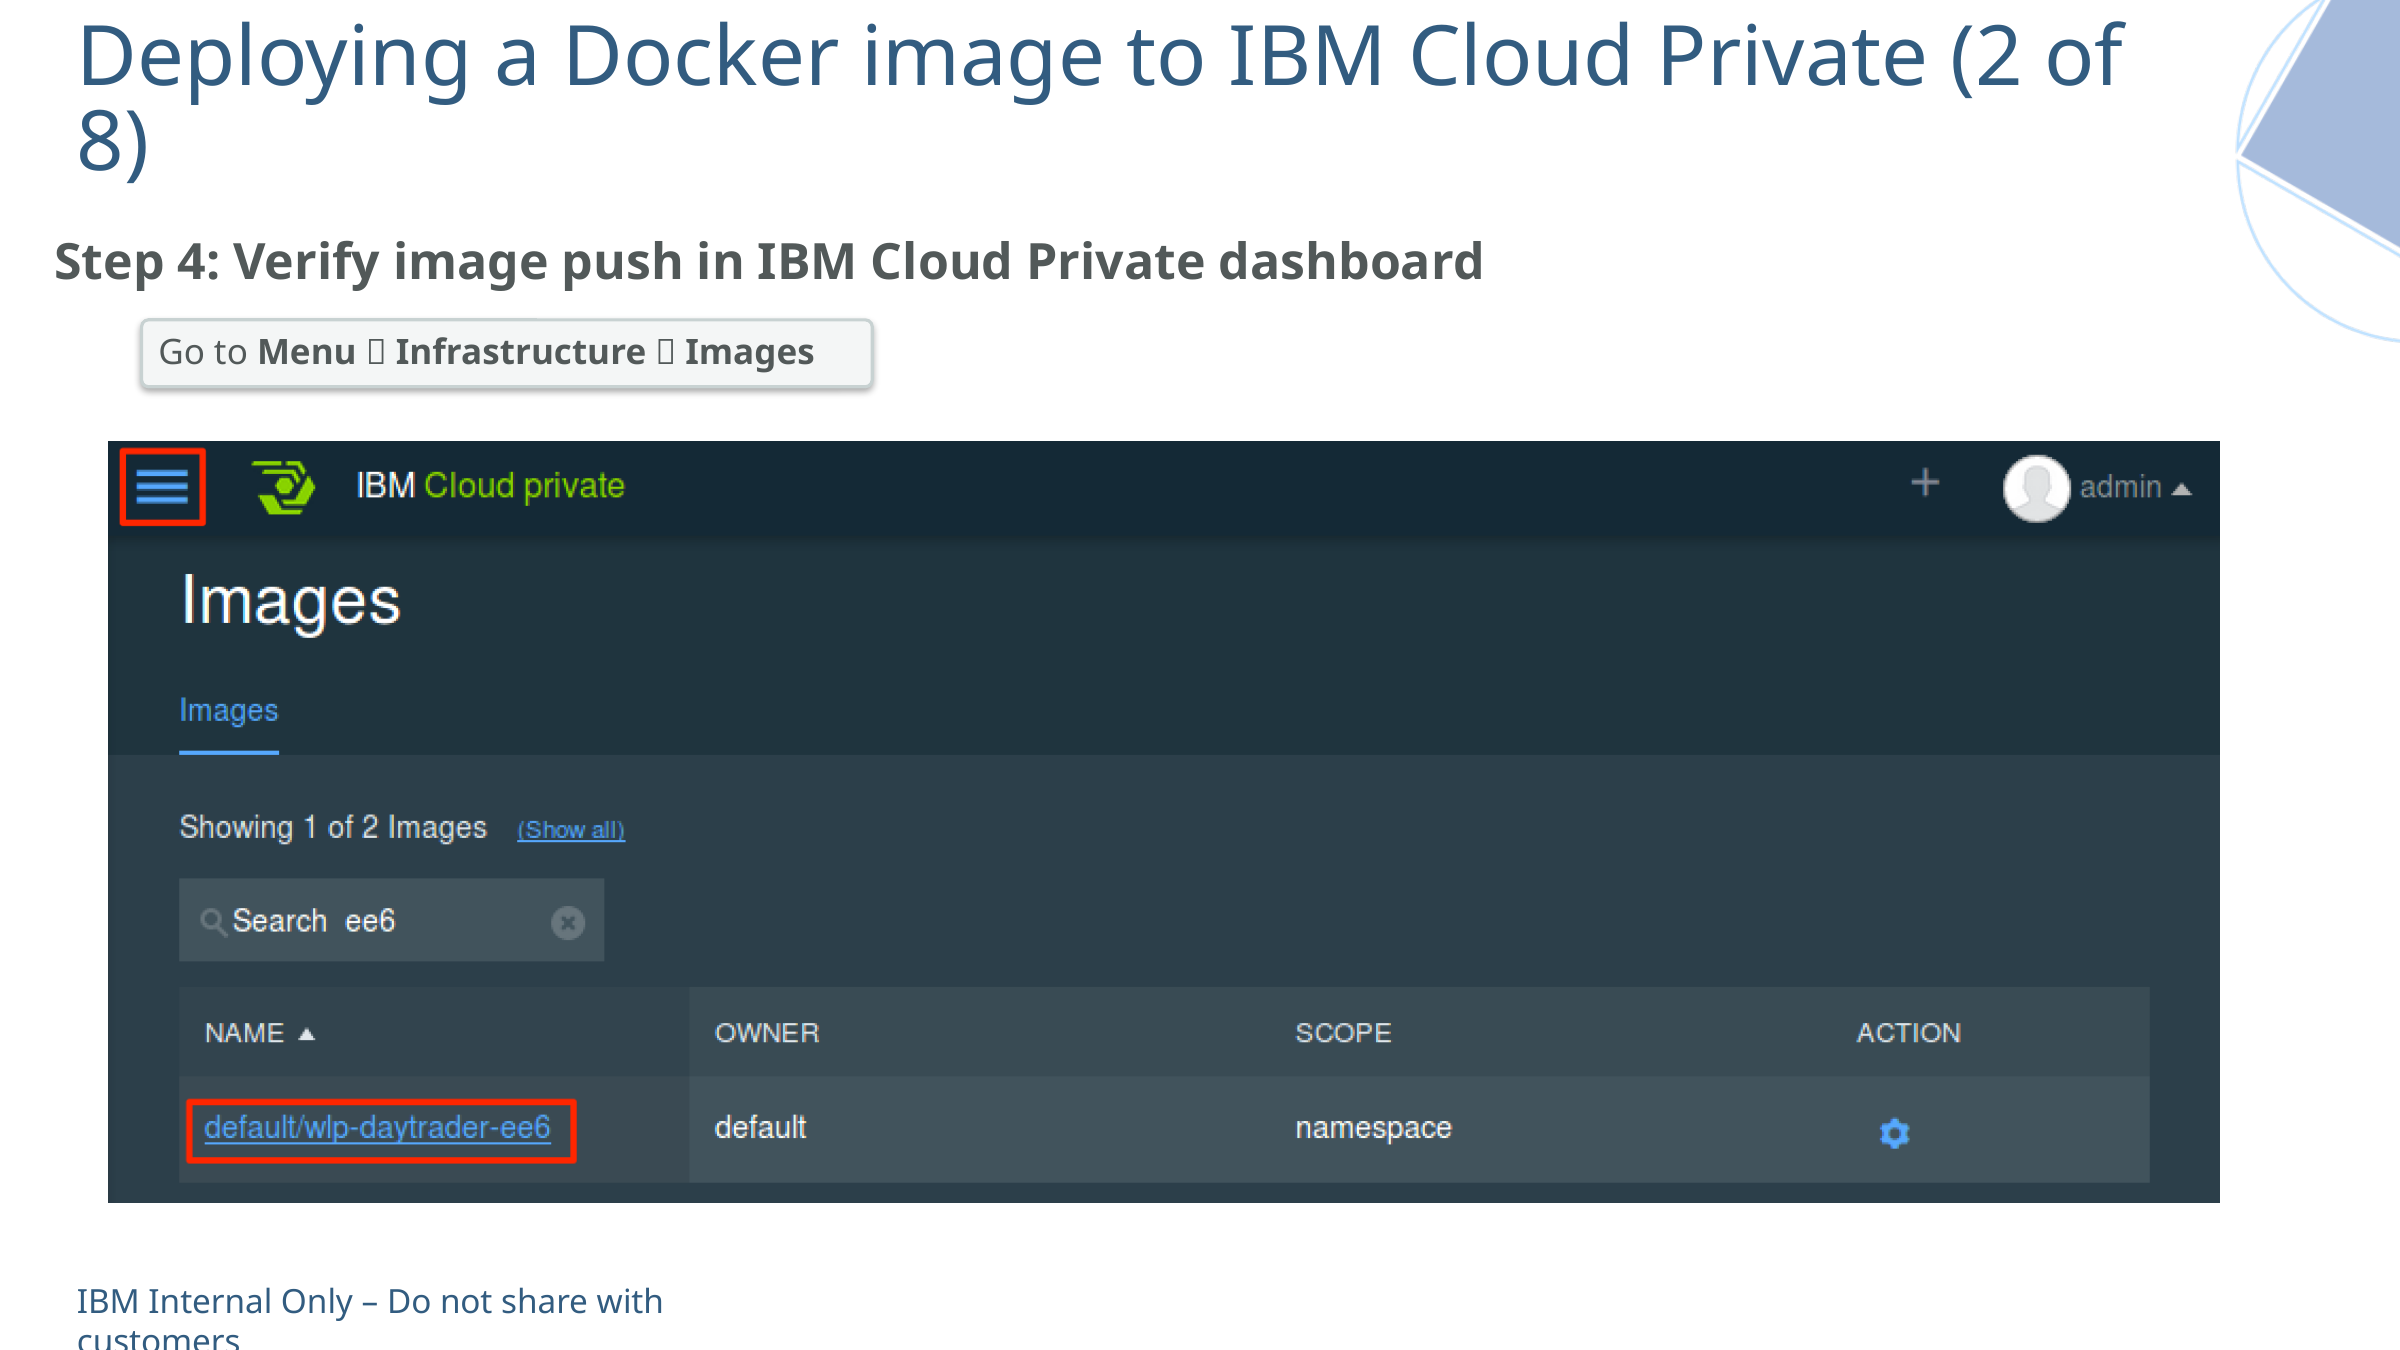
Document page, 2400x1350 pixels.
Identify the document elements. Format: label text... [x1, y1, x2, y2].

text_box Step 4: Verify image push in IBM Cloud Private dashboard [54, 229, 1486, 290]
title Deploying a Docker image to IBM Cloud Private (2 of 8) [76, 14, 2220, 188]
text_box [108, 319, 2221, 1203]
